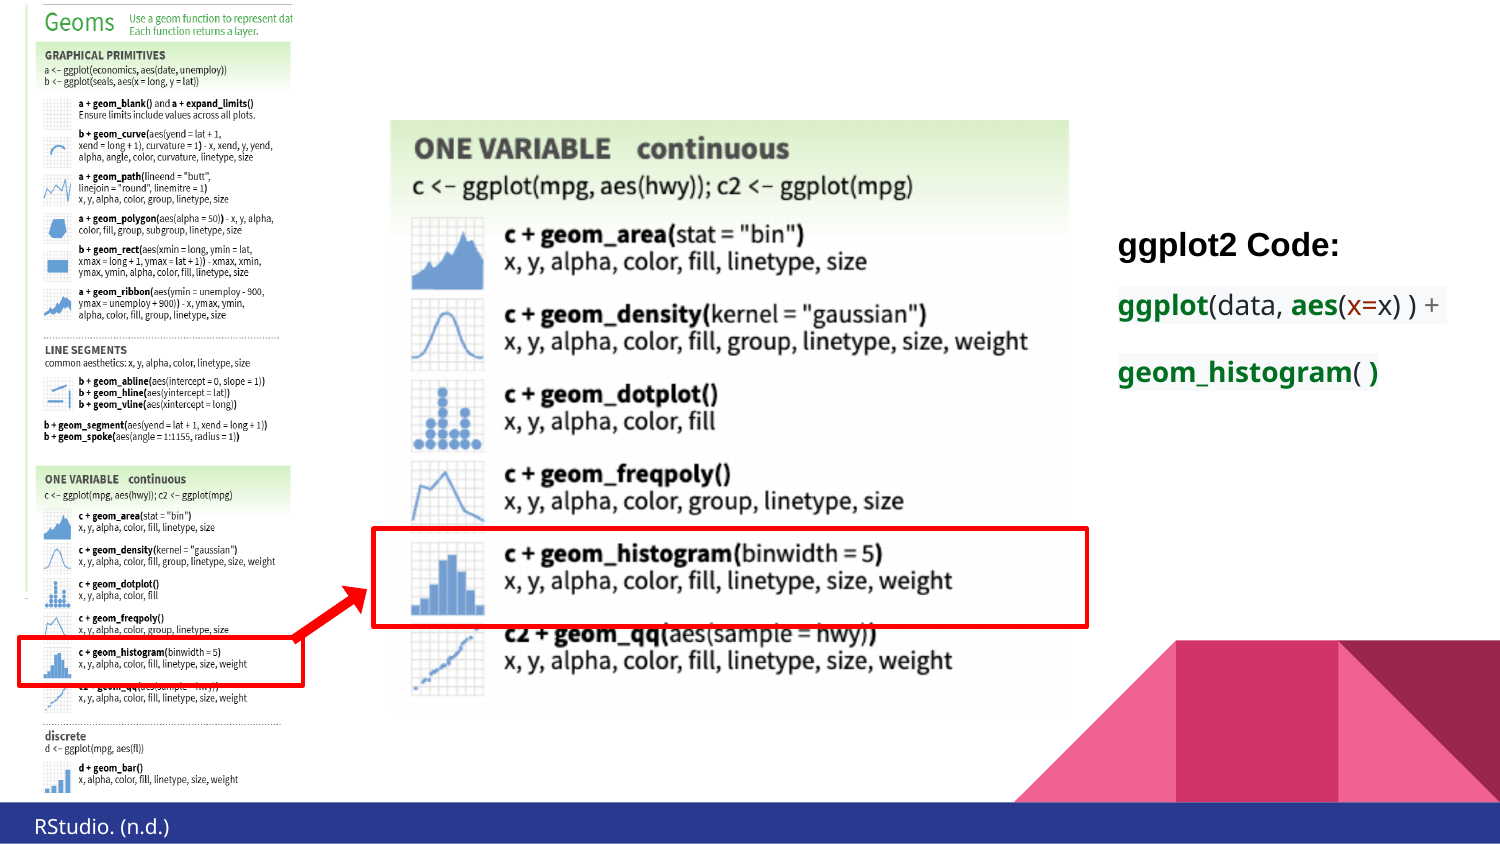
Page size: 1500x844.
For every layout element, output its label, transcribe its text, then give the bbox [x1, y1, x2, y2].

picture [385, 120, 1072, 714]
list ggplot2 Code: ggplot(data, aes(x=x) ) + geom_histogram( ) [1102, 201, 1500, 497]
picture [24, 0, 293, 798]
text_box [1076, 528, 1087, 627]
text_box RStudio. (n.d.) [19, 801, 215, 842]
text_box [296, 640, 303, 686]
text_box [373, 528, 380, 627]
text_box [296, 585, 368, 644]
